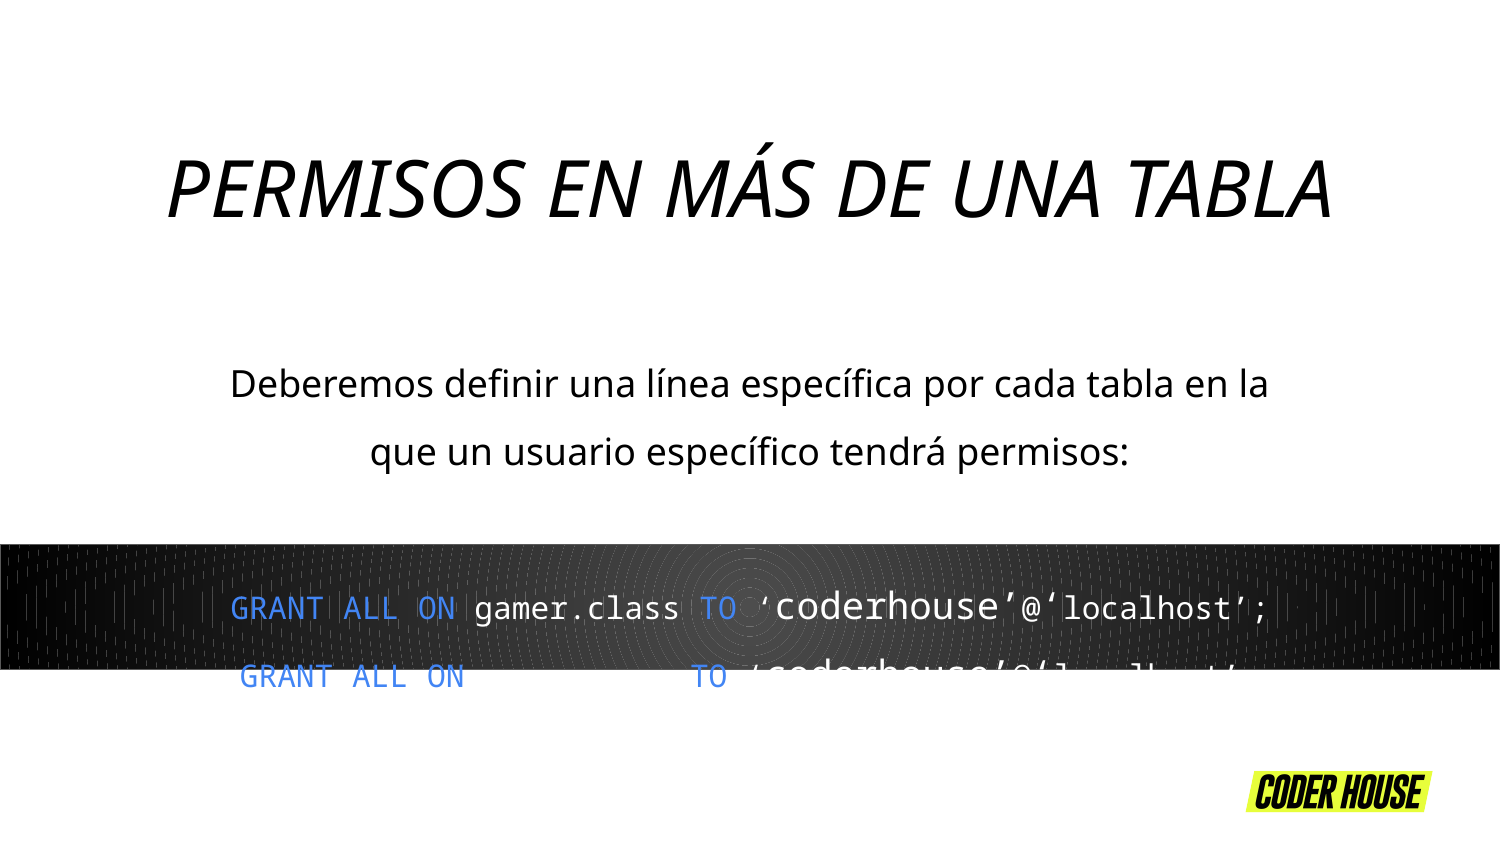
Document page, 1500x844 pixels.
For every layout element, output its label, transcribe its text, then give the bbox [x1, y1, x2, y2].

text_box Deberemos definir una línea específica por cada tabla en la que un usuario específico tendrá permisos: [206, 322, 1294, 485]
picture [1241, 764, 1437, 819]
text_box GRANT ALL ON gamer.class TO ‘coderhouse’@‘localhost’; GRANT ALL ON gamer.game TO ‘coderhouse’@‘localhost’; [0, 544, 1500, 710]
text_box PERMISOS EN MÁS DE UNA TABLA [0, 122, 1500, 286]
